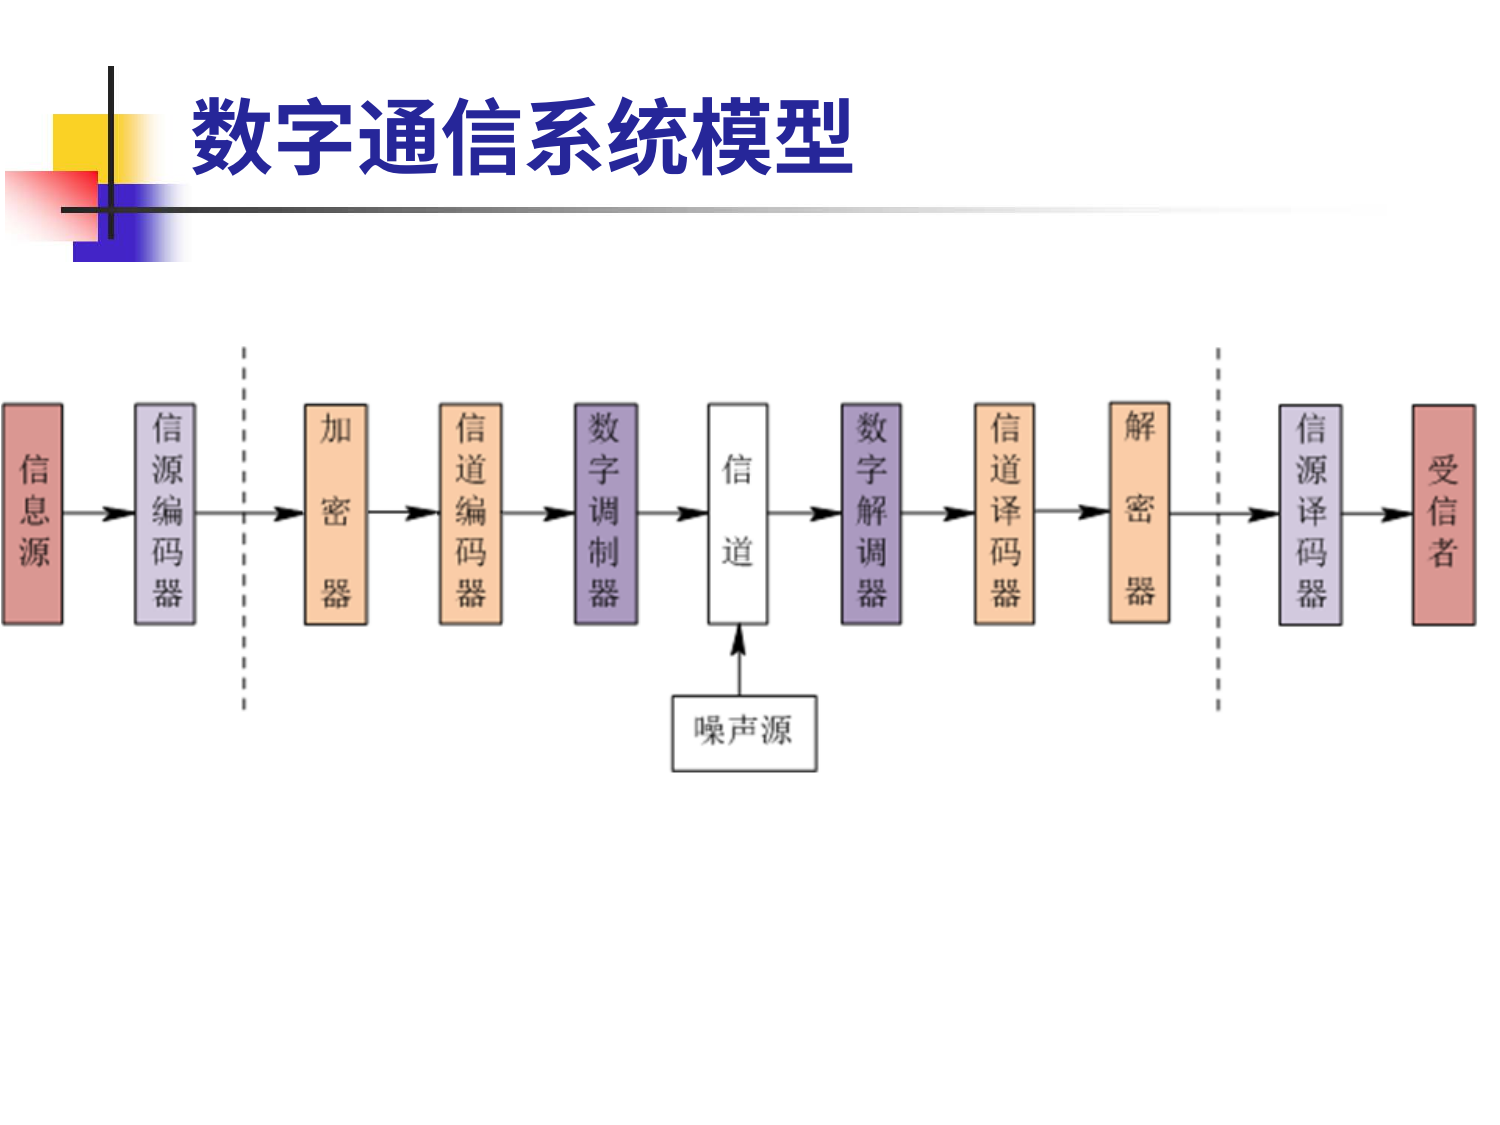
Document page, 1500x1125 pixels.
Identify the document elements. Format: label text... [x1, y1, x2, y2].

text_box 数字通信系统模型 [176, 78, 872, 193]
picture [1, 346, 1499, 779]
picture [5, 66, 1413, 262]
